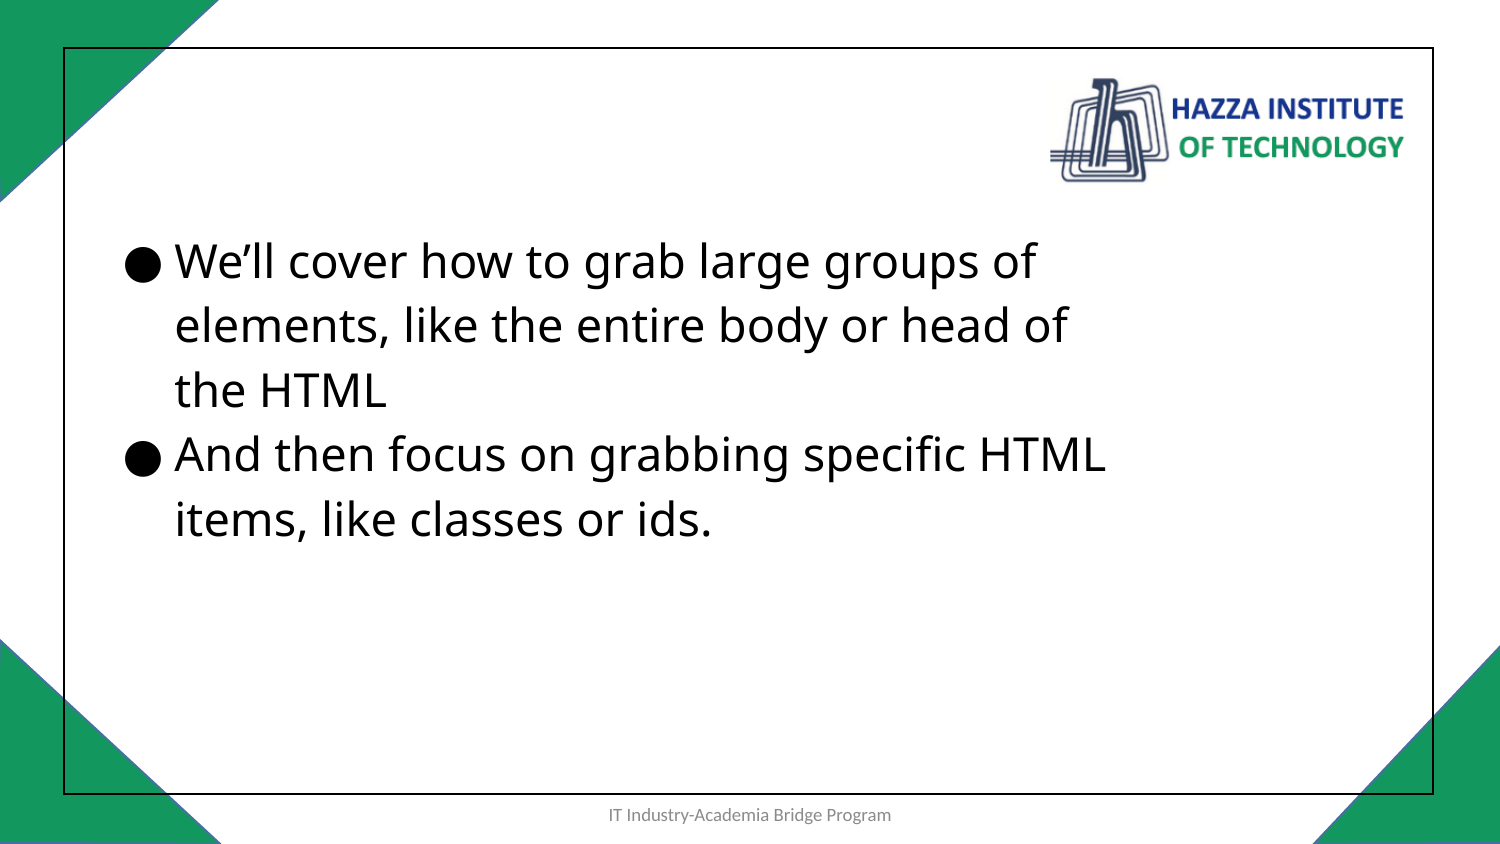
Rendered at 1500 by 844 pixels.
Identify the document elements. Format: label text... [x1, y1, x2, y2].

text_box [1312, 645, 1500, 844]
footer IT Industry-Academia Bridge Program [496, 791, 1004, 837]
picture [1044, 75, 1417, 186]
text_box [0, 638, 222, 844]
text_box [63, 47, 1434, 795]
text_box [0, 0, 219, 203]
text_box We’ll cover how to grab large groups of elements, like the entire body or head of the HTML And then focus on grabbing specific HTML items, like classes or ids. [106, 211, 1156, 632]
